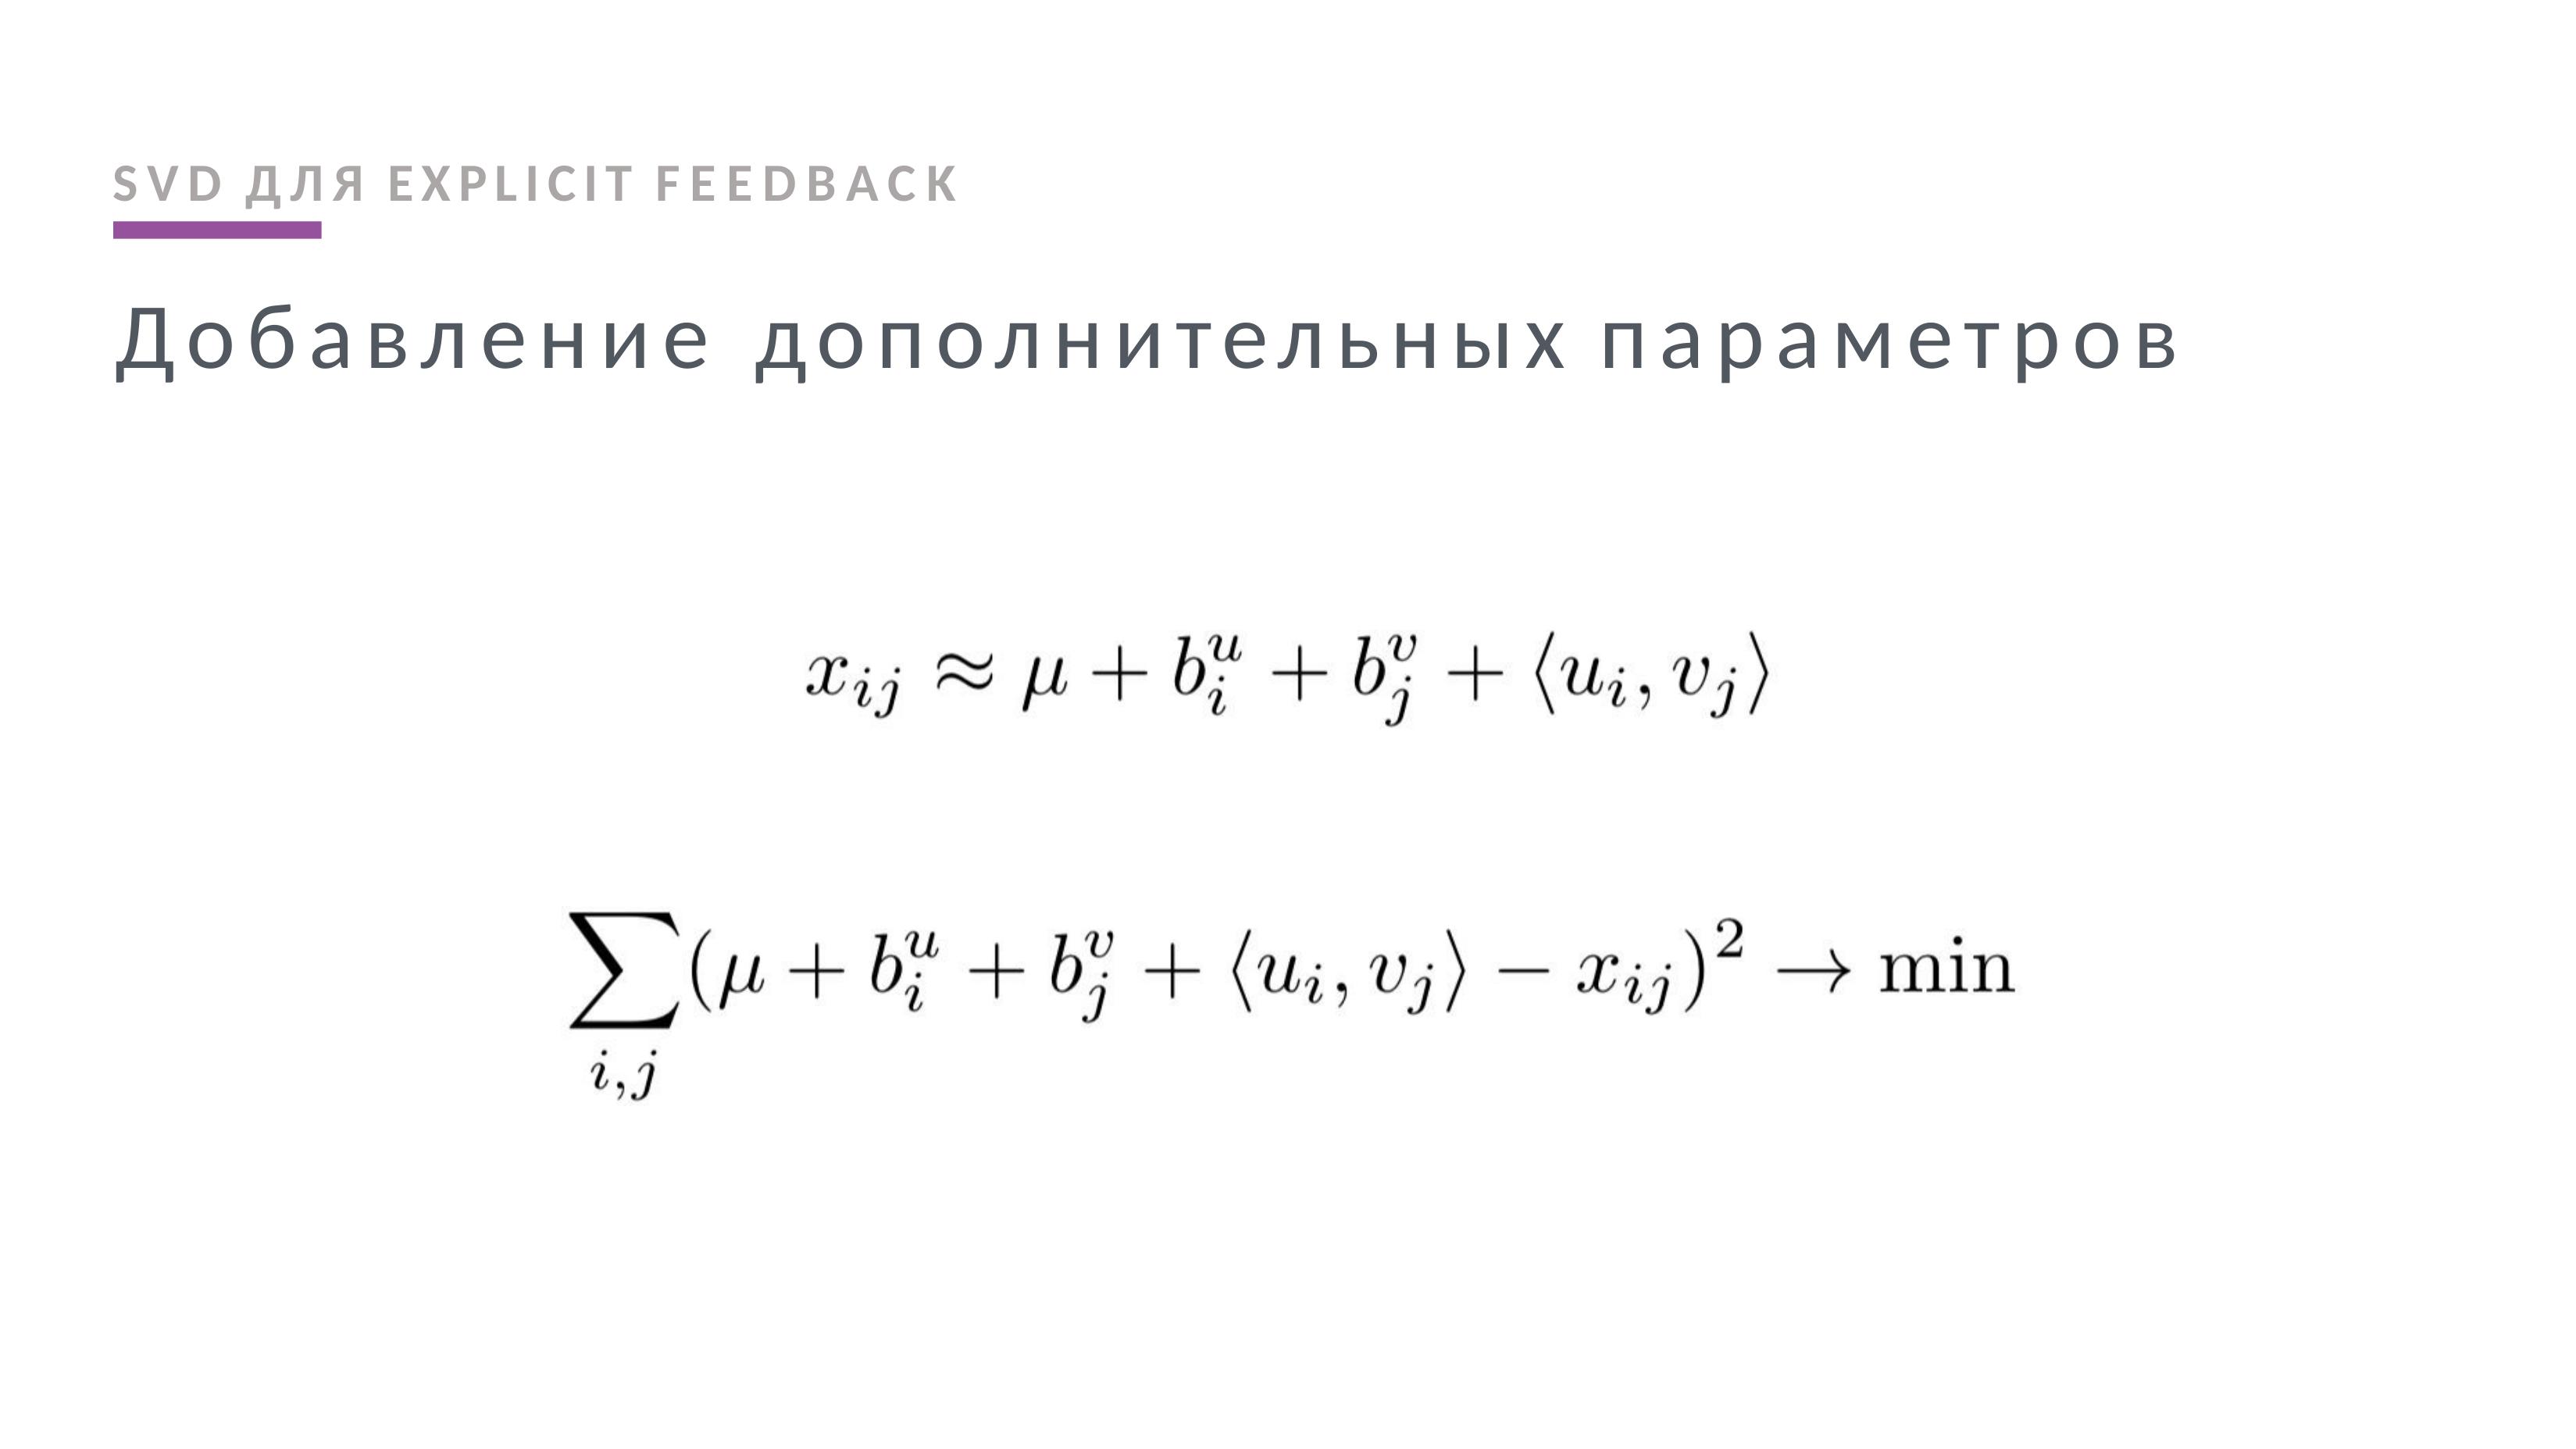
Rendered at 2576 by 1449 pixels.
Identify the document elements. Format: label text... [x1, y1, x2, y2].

text_box [561, 630, 2022, 1107]
text_box [113, 221, 322, 239]
text_box SVD ДЛЯ EXPLICIT FEEDBACK [112, 145, 972, 212]
text_box Добавление дополнительных параметров [113, 273, 2198, 387]
